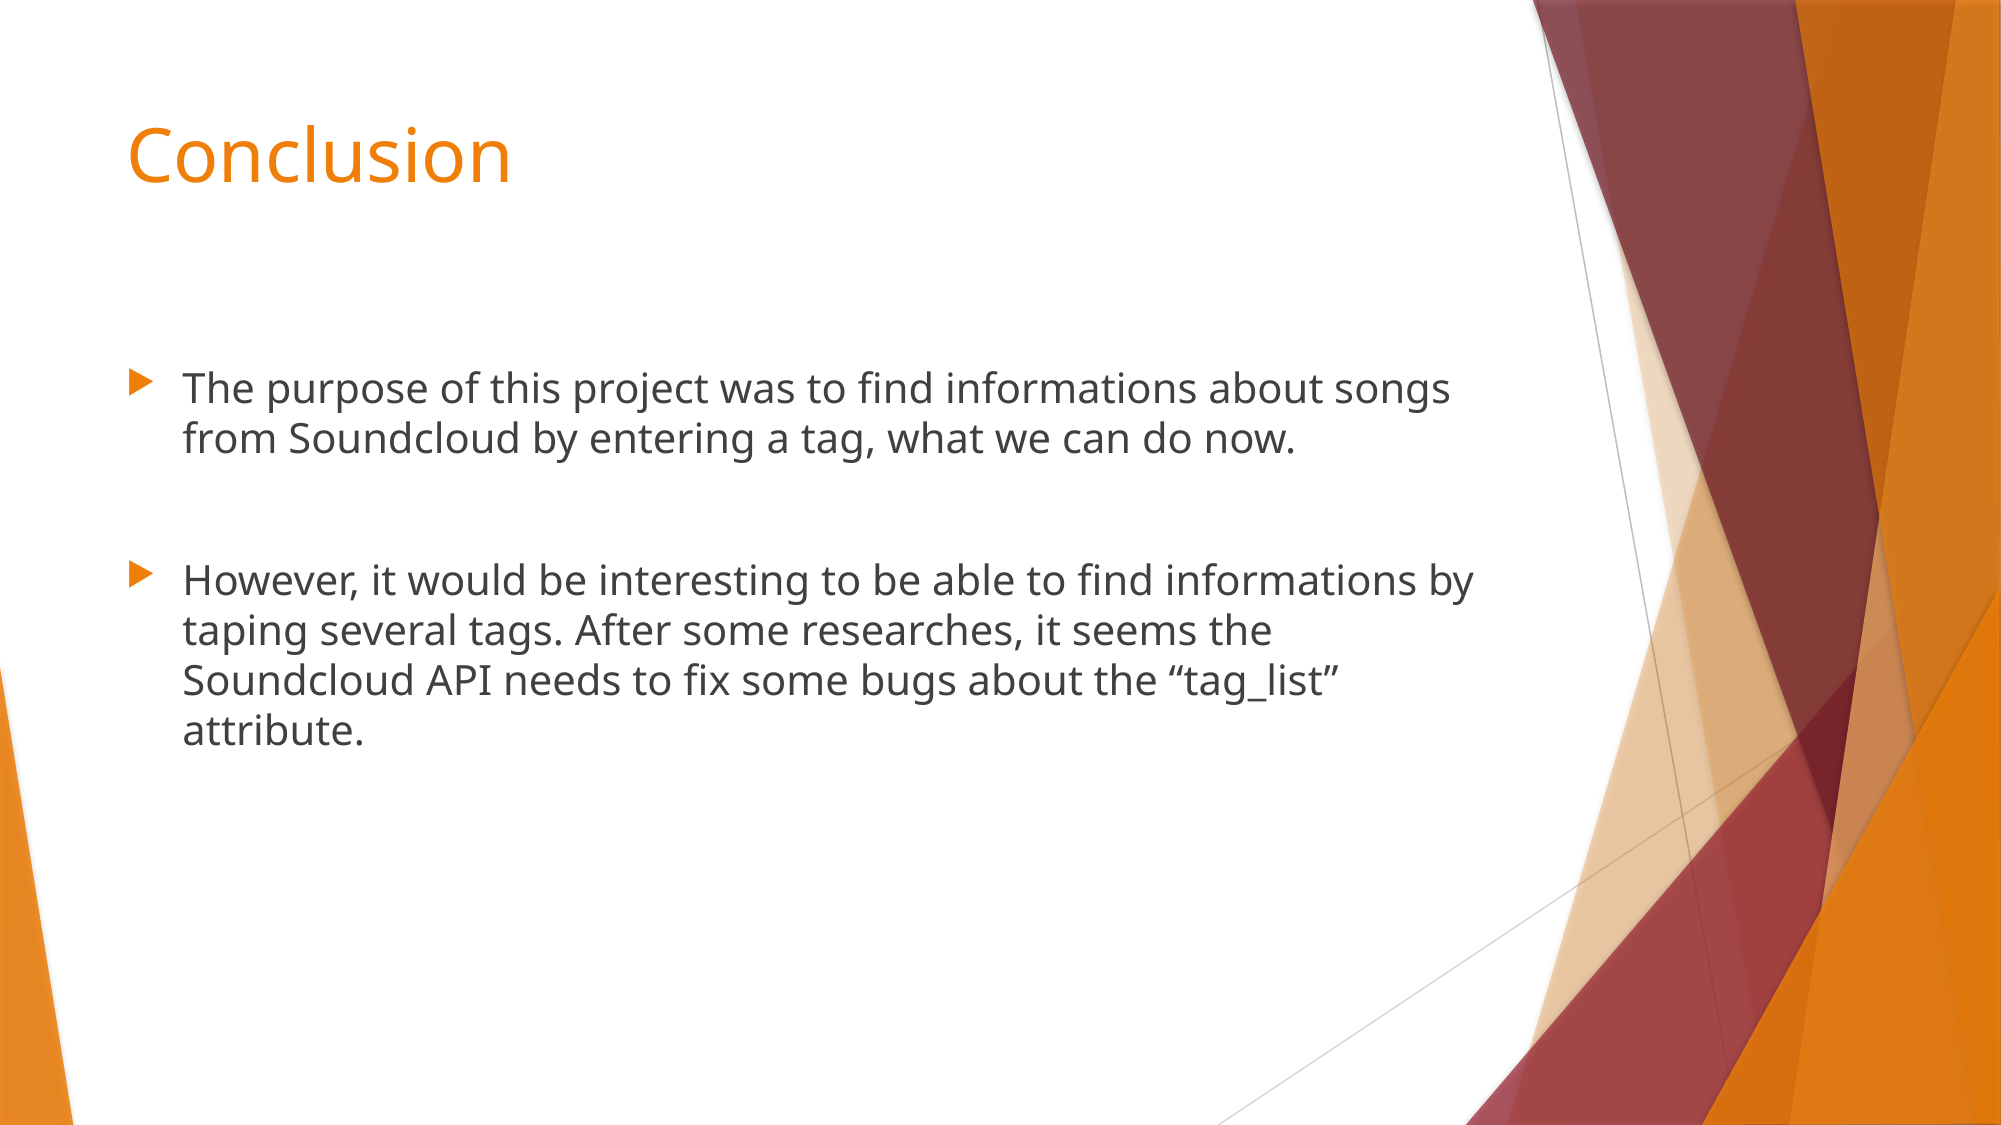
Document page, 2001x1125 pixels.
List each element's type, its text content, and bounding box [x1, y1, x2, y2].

list The purpose of this project was to find informations about songs from Soundcloud by entering a tag, what we can do now. However, it would be interesting to be able to find informations by taping several tags. After some researches, it seems the Soundcloud API needs to fix some bugs about the “tag_list” attribute. [111, 354, 1522, 992]
title Conclusion [111, 99, 1522, 317]
